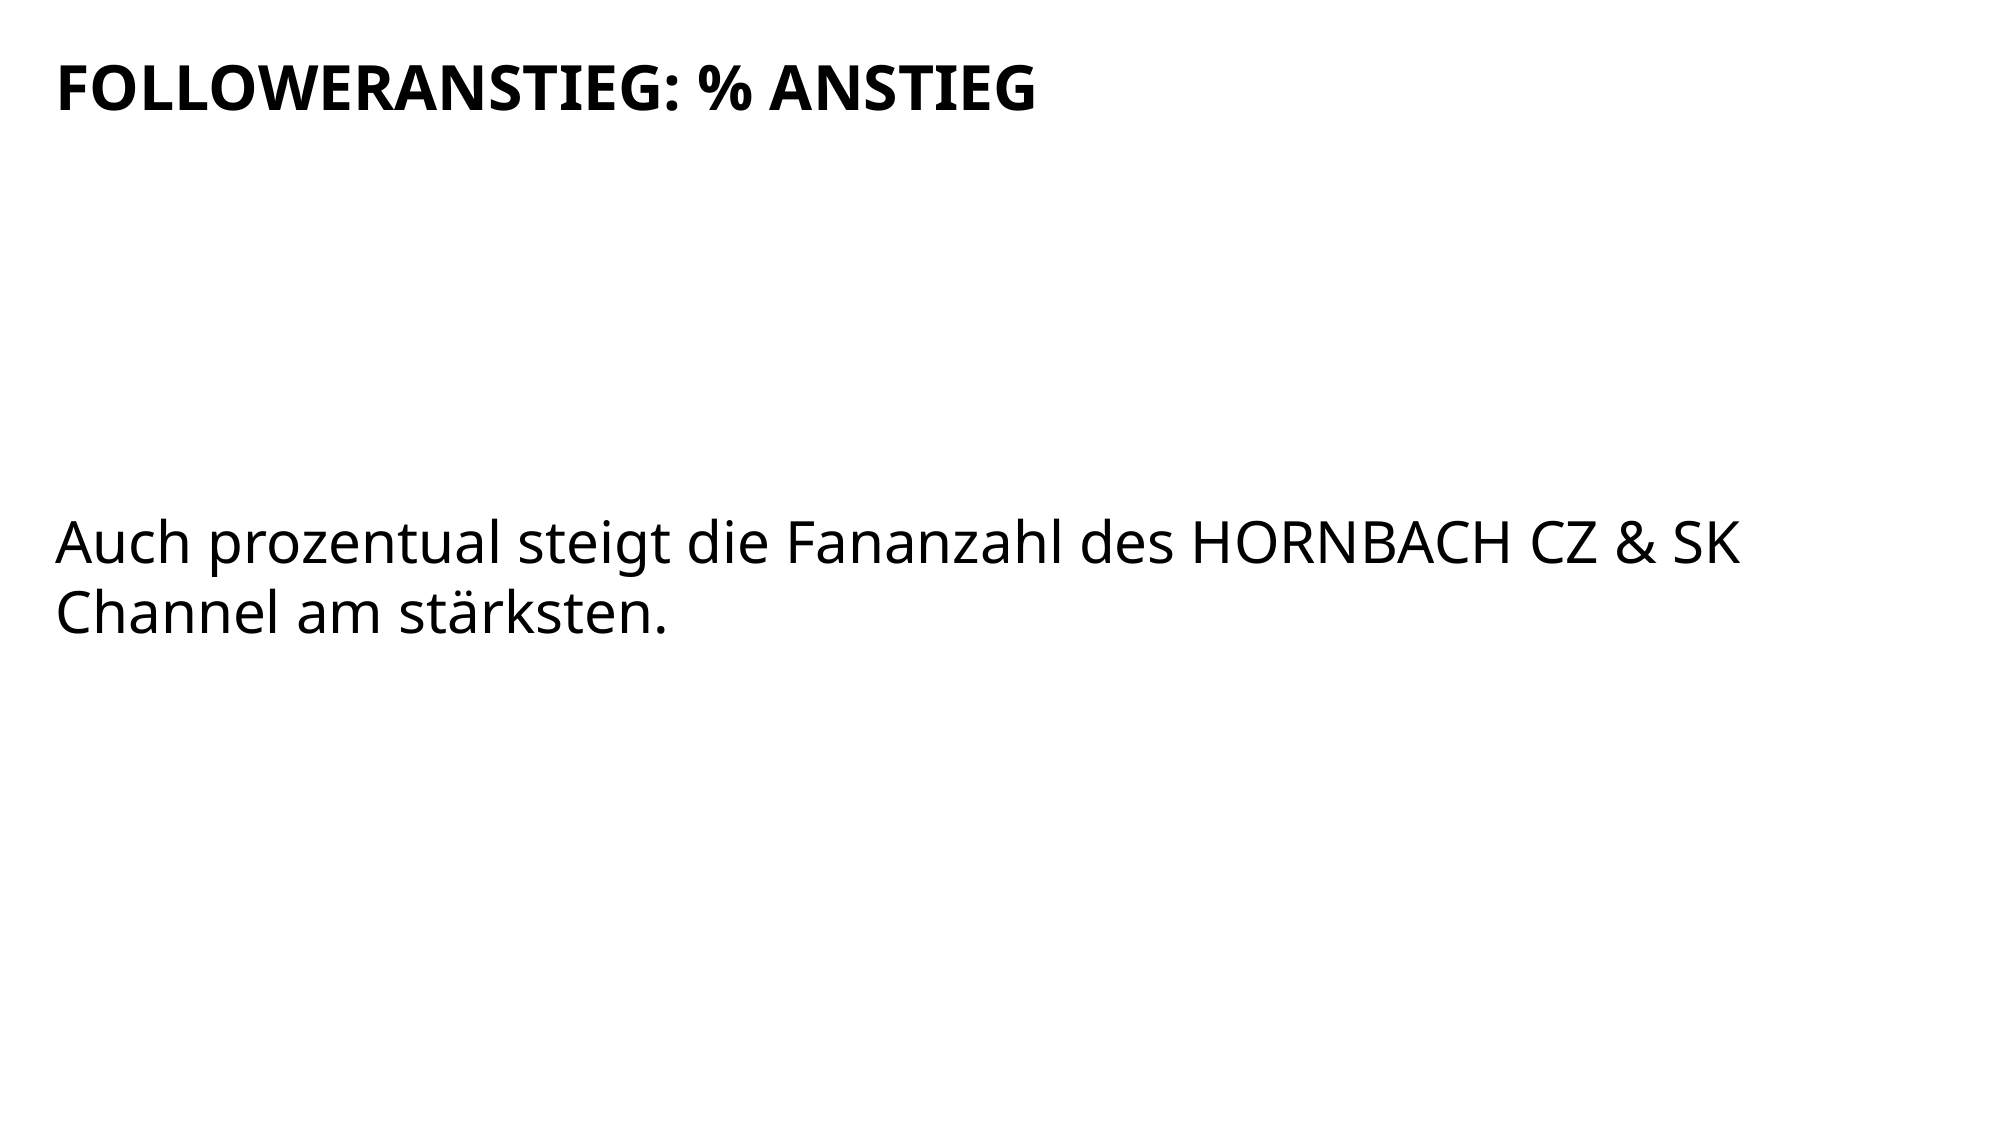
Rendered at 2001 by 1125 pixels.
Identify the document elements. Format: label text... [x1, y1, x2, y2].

text_box Auch prozentual steigt die Fananzahl des HORNBACH CZ & SK Channel am stärksten. [40, 497, 1841, 628]
text_box FOLLOWERANSTIEG: % ANSTIEG [40, 40, 1841, 84]
